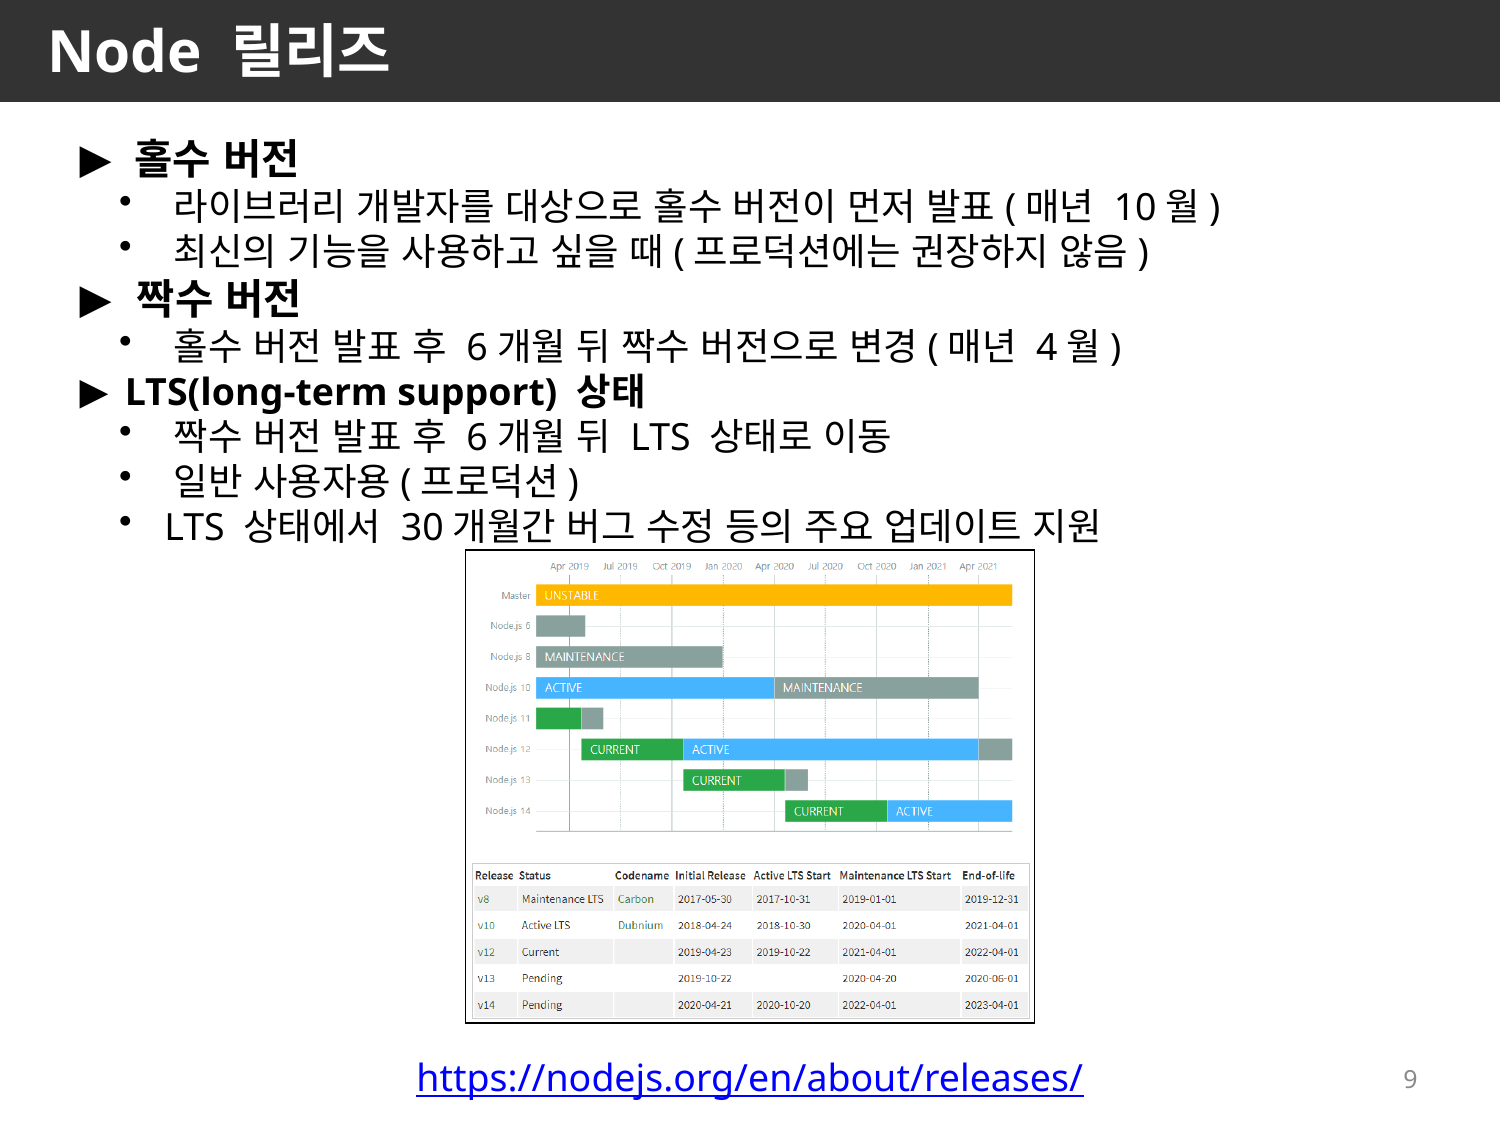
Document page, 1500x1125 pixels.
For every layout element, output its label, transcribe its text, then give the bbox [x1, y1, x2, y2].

text_box 홀수 버전 라이브러리 개발자를 대상으로 홀수 버전이 먼저 발표(매년 10월) 최신의 기능을 사용하고 싶을 때(프로덕션에는 권장하지 않음) 짝수 버전 홀수 버전 발표 후 6개월 뒤 짝수 버전으로 변경(매년 4월) LTS(long-term support) 상태 짝수 버전 발표 후 6개월 뒤 LTS 상태로 이동 일반 사용자용(프로덕션) LTS 상태에서 30개월간 버그 수정 등의 주요 업데이트 지원 [64, 125, 1436, 556]
picture [466, 550, 1034, 1023]
picture [0, 0, 1500, 103]
text_box https://nodejs.org/en/about/releases/ [401, 1046, 1099, 1113]
slide_number 9 [1082, 1050, 1433, 1111]
